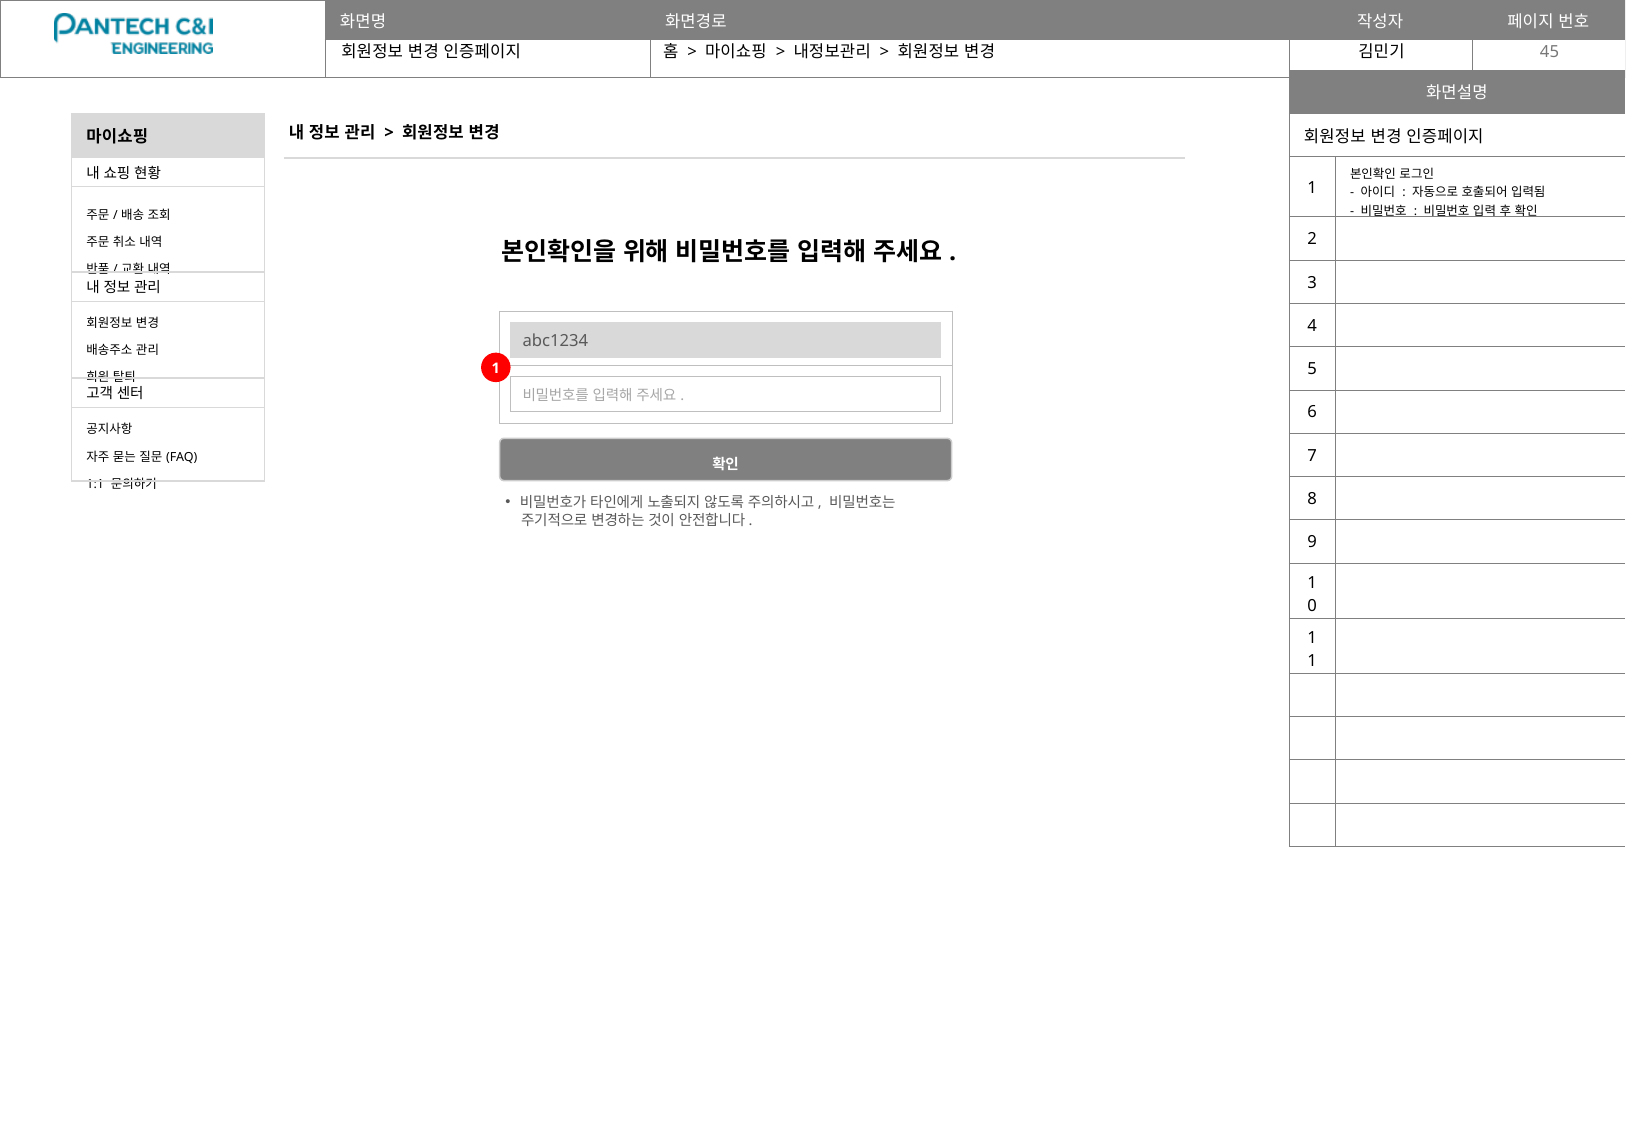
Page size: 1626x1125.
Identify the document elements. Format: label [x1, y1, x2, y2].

table_cell [1290, 157, 1335, 216]
table_cell [1336, 520, 1625, 563]
slide_number [1474, 33, 1625, 70]
table_cell [1290, 261, 1335, 303]
table_cell [1290, 304, 1335, 346]
table_cell [72, 379, 264, 407]
table_cell [1336, 804, 1625, 846]
table_cell [1290, 564, 1335, 618]
table_cell [72, 273, 264, 301]
table_cell [500, 366, 952, 423]
table_cell [1336, 391, 1625, 433]
table_cell [1290, 114, 1625, 156]
table_cell [1290, 217, 1335, 260]
text_box [499, 489, 952, 532]
table_cell [1336, 477, 1625, 519]
table_cell [1336, 261, 1625, 303]
table_header [511, 377, 940, 411]
table_cell [1290, 619, 1335, 673]
text_box [326, 33, 1068, 68]
table_cell [1290, 477, 1335, 519]
table_cell [1336, 619, 1625, 673]
table_cell [1336, 760, 1625, 803]
table_header [1290, 71, 1625, 113]
table_header [72, 115, 264, 157]
table_cell [72, 187, 264, 271]
table_header [500, 312, 952, 365]
table_cell [1336, 217, 1625, 260]
picture [54, 13, 213, 54]
table_cell [1336, 157, 1625, 216]
table_cell [72, 302, 264, 377]
table_cell [1290, 804, 1335, 846]
table_cell [1336, 434, 1625, 476]
table_cell [1290, 391, 1335, 433]
table_cell [1290, 717, 1335, 759]
table_cell [1290, 434, 1335, 476]
text_box [481, 352, 511, 383]
table_cell [1336, 674, 1625, 716]
text_box [396, 229, 1062, 272]
table_cell [1290, 347, 1335, 390]
table_cell [1290, 674, 1335, 716]
table_cell [1290, 760, 1335, 803]
table_cell [1336, 564, 1625, 618]
text_box [273, 109, 574, 155]
table_cell [1336, 717, 1625, 759]
table_cell [72, 408, 264, 480]
table_cell [72, 158, 264, 186]
table_cell [1290, 520, 1335, 563]
text_box [499, 438, 952, 481]
table_cell [1336, 347, 1625, 390]
table_cell [1336, 304, 1625, 346]
